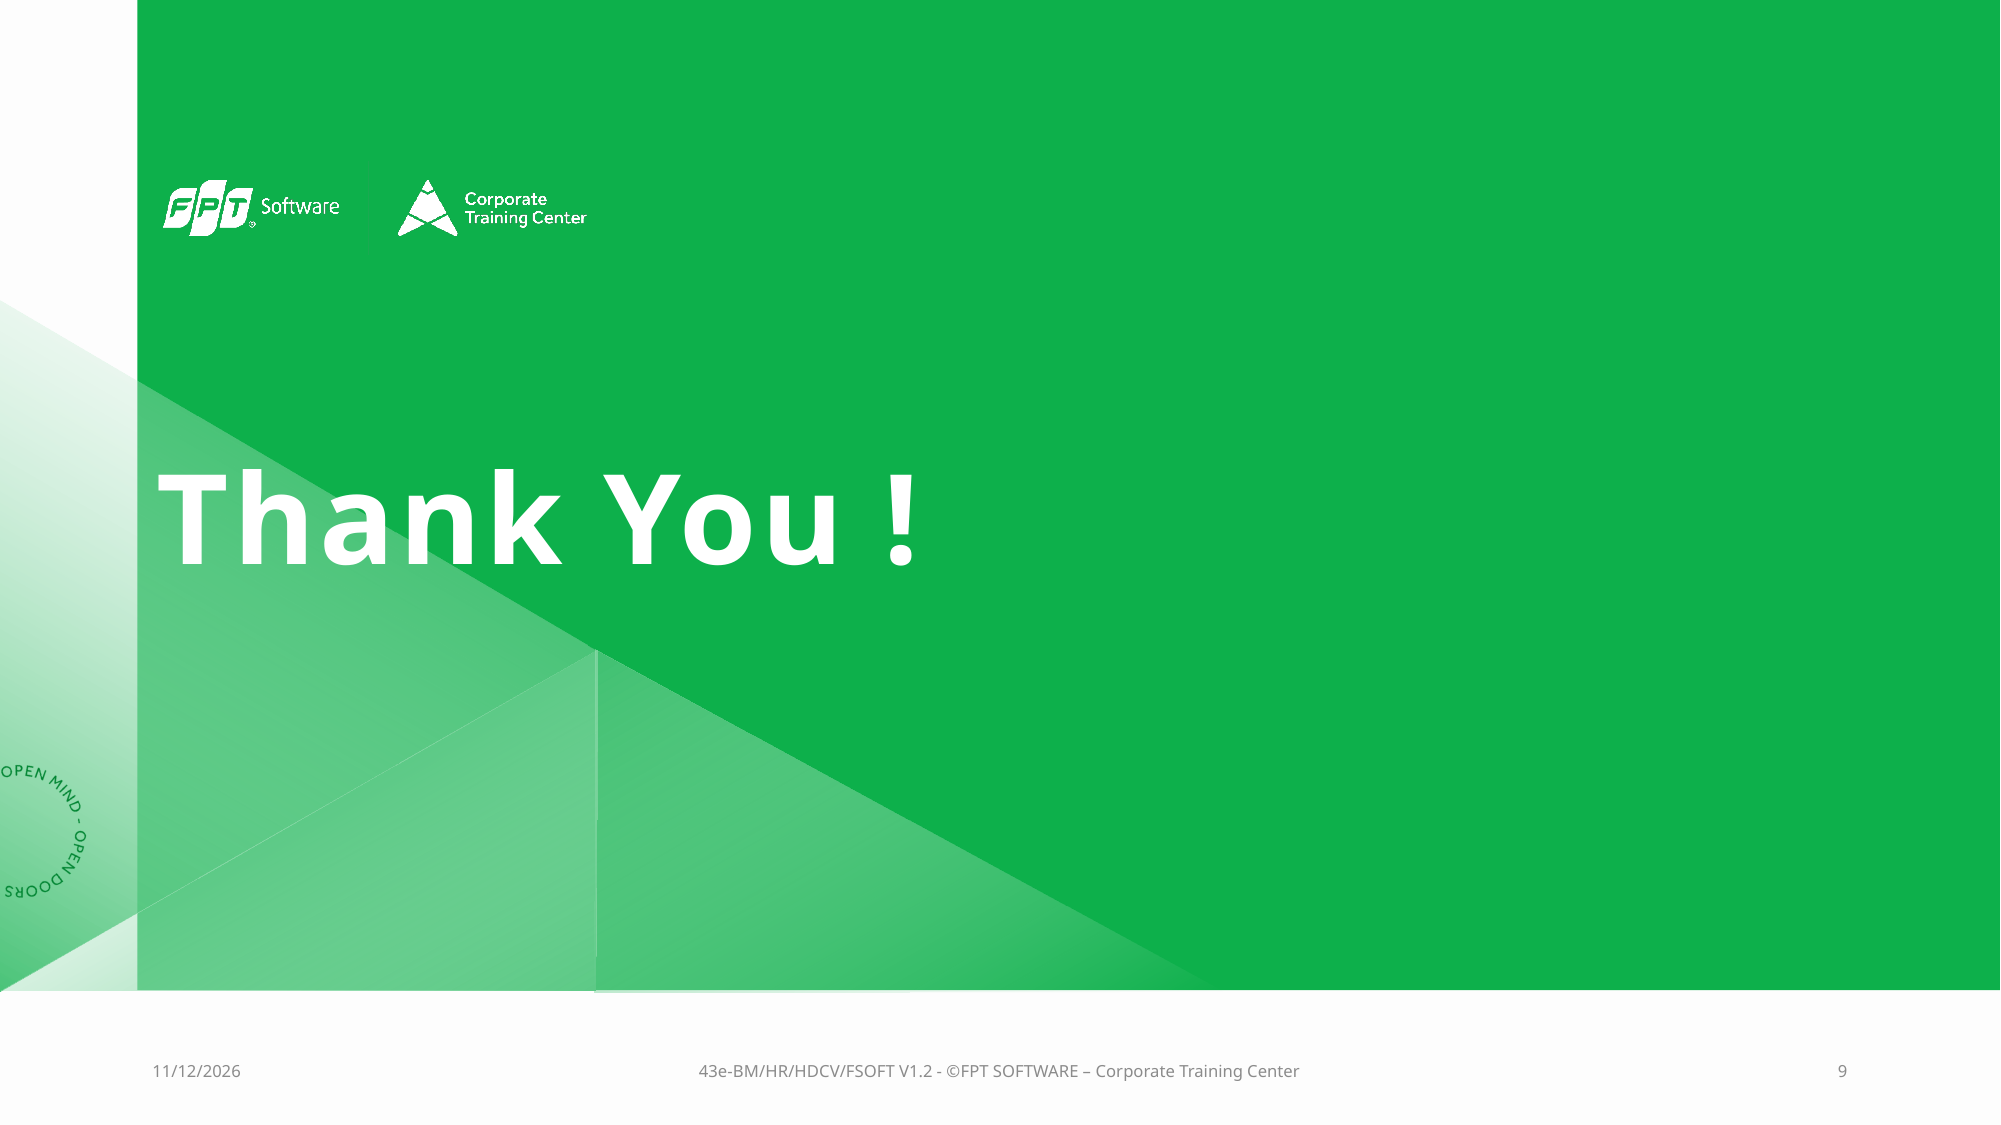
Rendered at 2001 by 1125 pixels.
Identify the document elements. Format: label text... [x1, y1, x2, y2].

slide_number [137, 1042, 588, 1103]
picture [163, 161, 587, 255]
slide_number 9 [1412, 1042, 1863, 1103]
footer 43e-BM/HR/HDCV/FSOFT V1.2 - ©FPT SOFTWARE – Corporate Training Center [662, 1042, 1338, 1103]
title Thank You ! [141, 403, 1253, 644]
